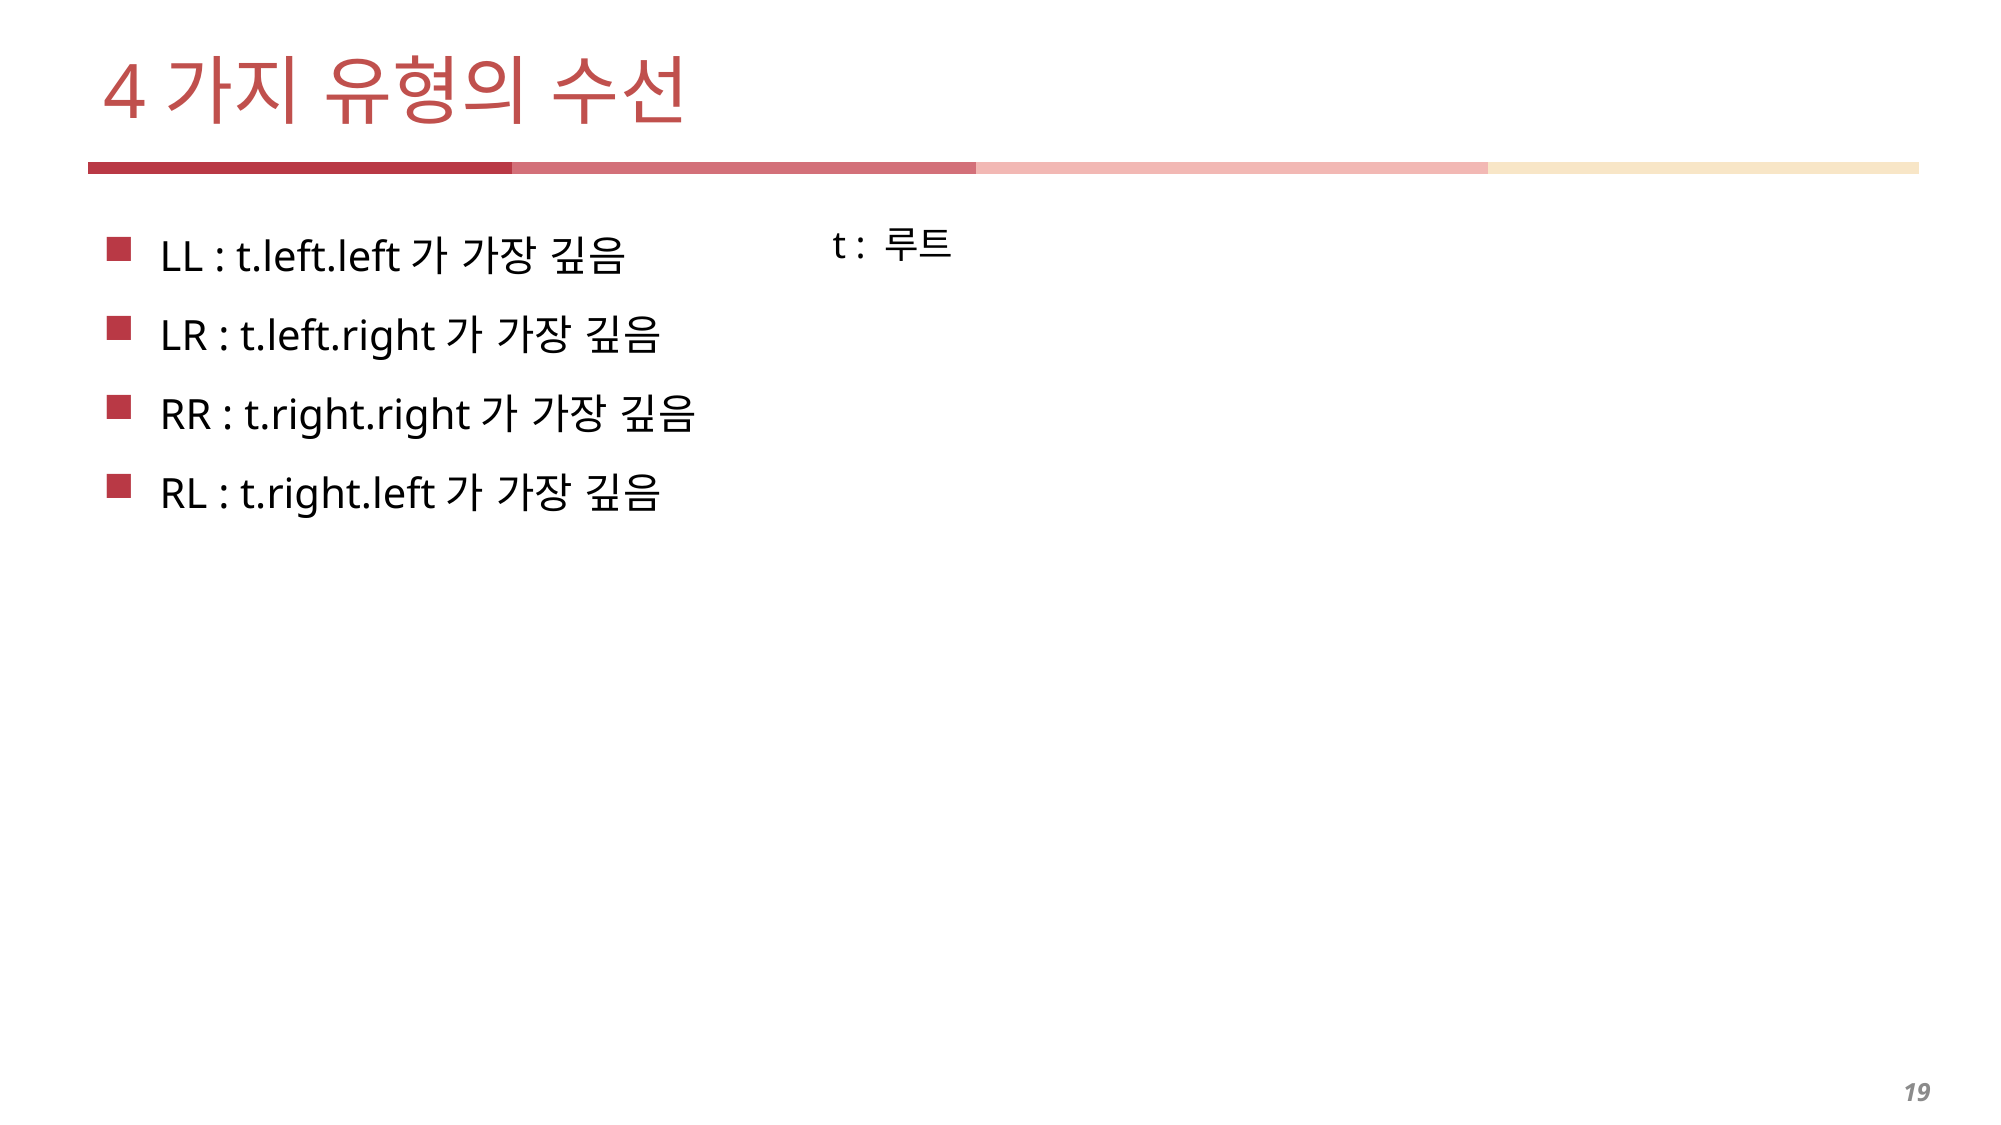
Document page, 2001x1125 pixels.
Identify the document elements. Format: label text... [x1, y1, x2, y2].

text_box t : 루트 [817, 213, 979, 273]
list LL : t.left.left가 가장 깊음 LR : t.left.right가 가장 깊음 RR : t.right.right가 가장 깊음 RL : t.right.left가 가장 깊음 [88, 196, 1920, 1083]
title 4가지 유형의 수선 [88, 37, 1920, 140]
